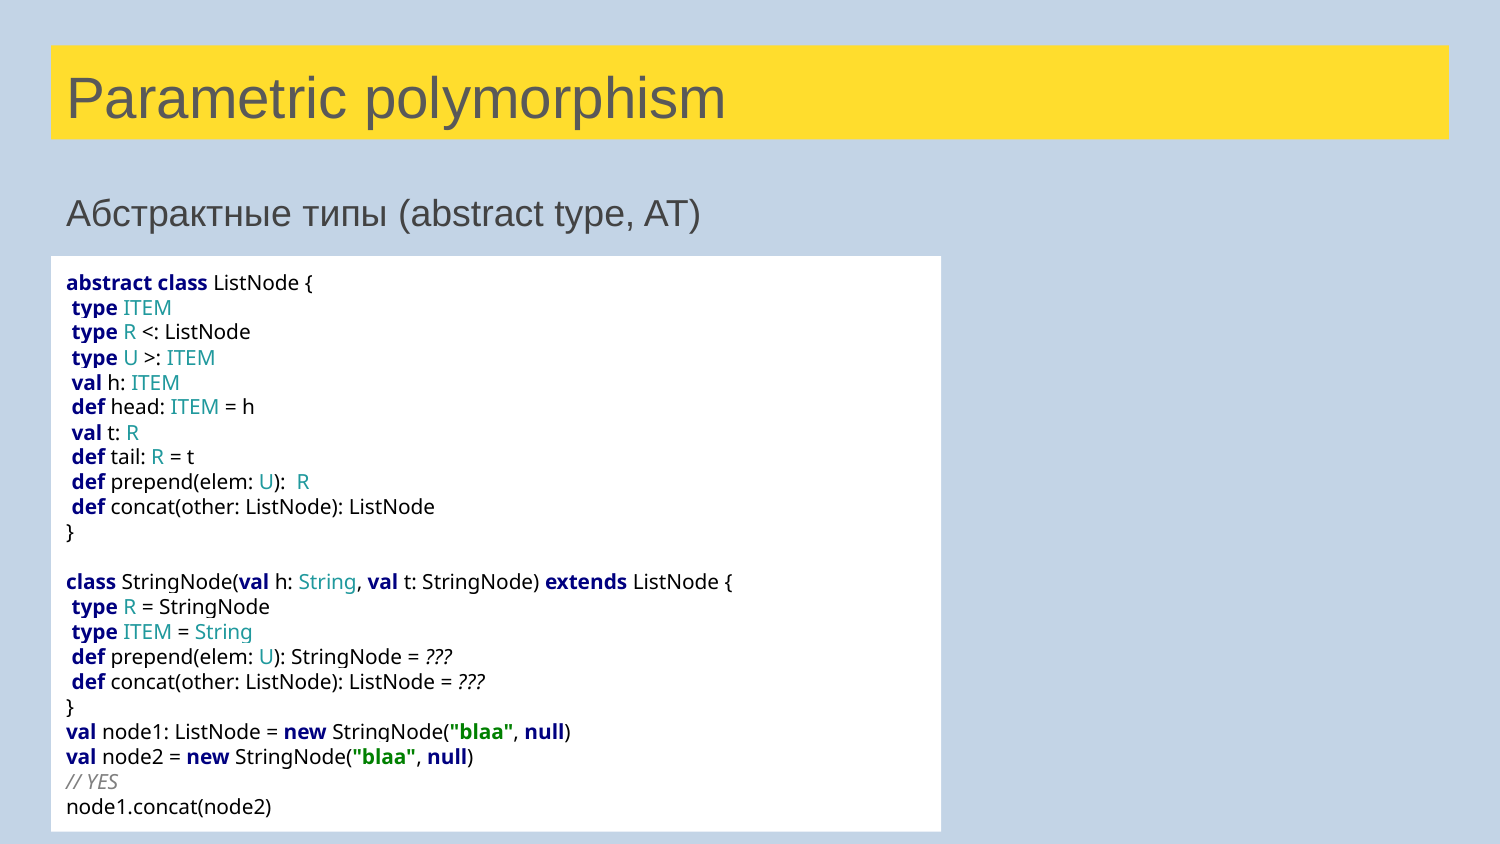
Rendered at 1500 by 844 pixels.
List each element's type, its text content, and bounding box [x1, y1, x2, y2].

title Parametric polymorphism [51, 45, 1449, 140]
text_box Абстрактные типы (abstract type, AT) [51, 174, 1449, 249]
text_box abstract class ListNode { type ITEM type R <: ListNode type U >: ITEM val h: ITEM def head: ITEM = h val t: R def tail: R = t def prepend(elem: U): R def concat(other: ListNode): ListNode } class StringNode(val h: String, val t: StringNode) extends ListNode { type R = StringNode type ITEM = String def prepend(elem: U): StringNode = ??? def concat(other: ListNode): ListNode = ??? } val node1: ListNode = new StringNode("blaa", null) val node2 = new StringNode("blaa", null) // YES node1.concat(node2) [51, 256, 942, 832]
